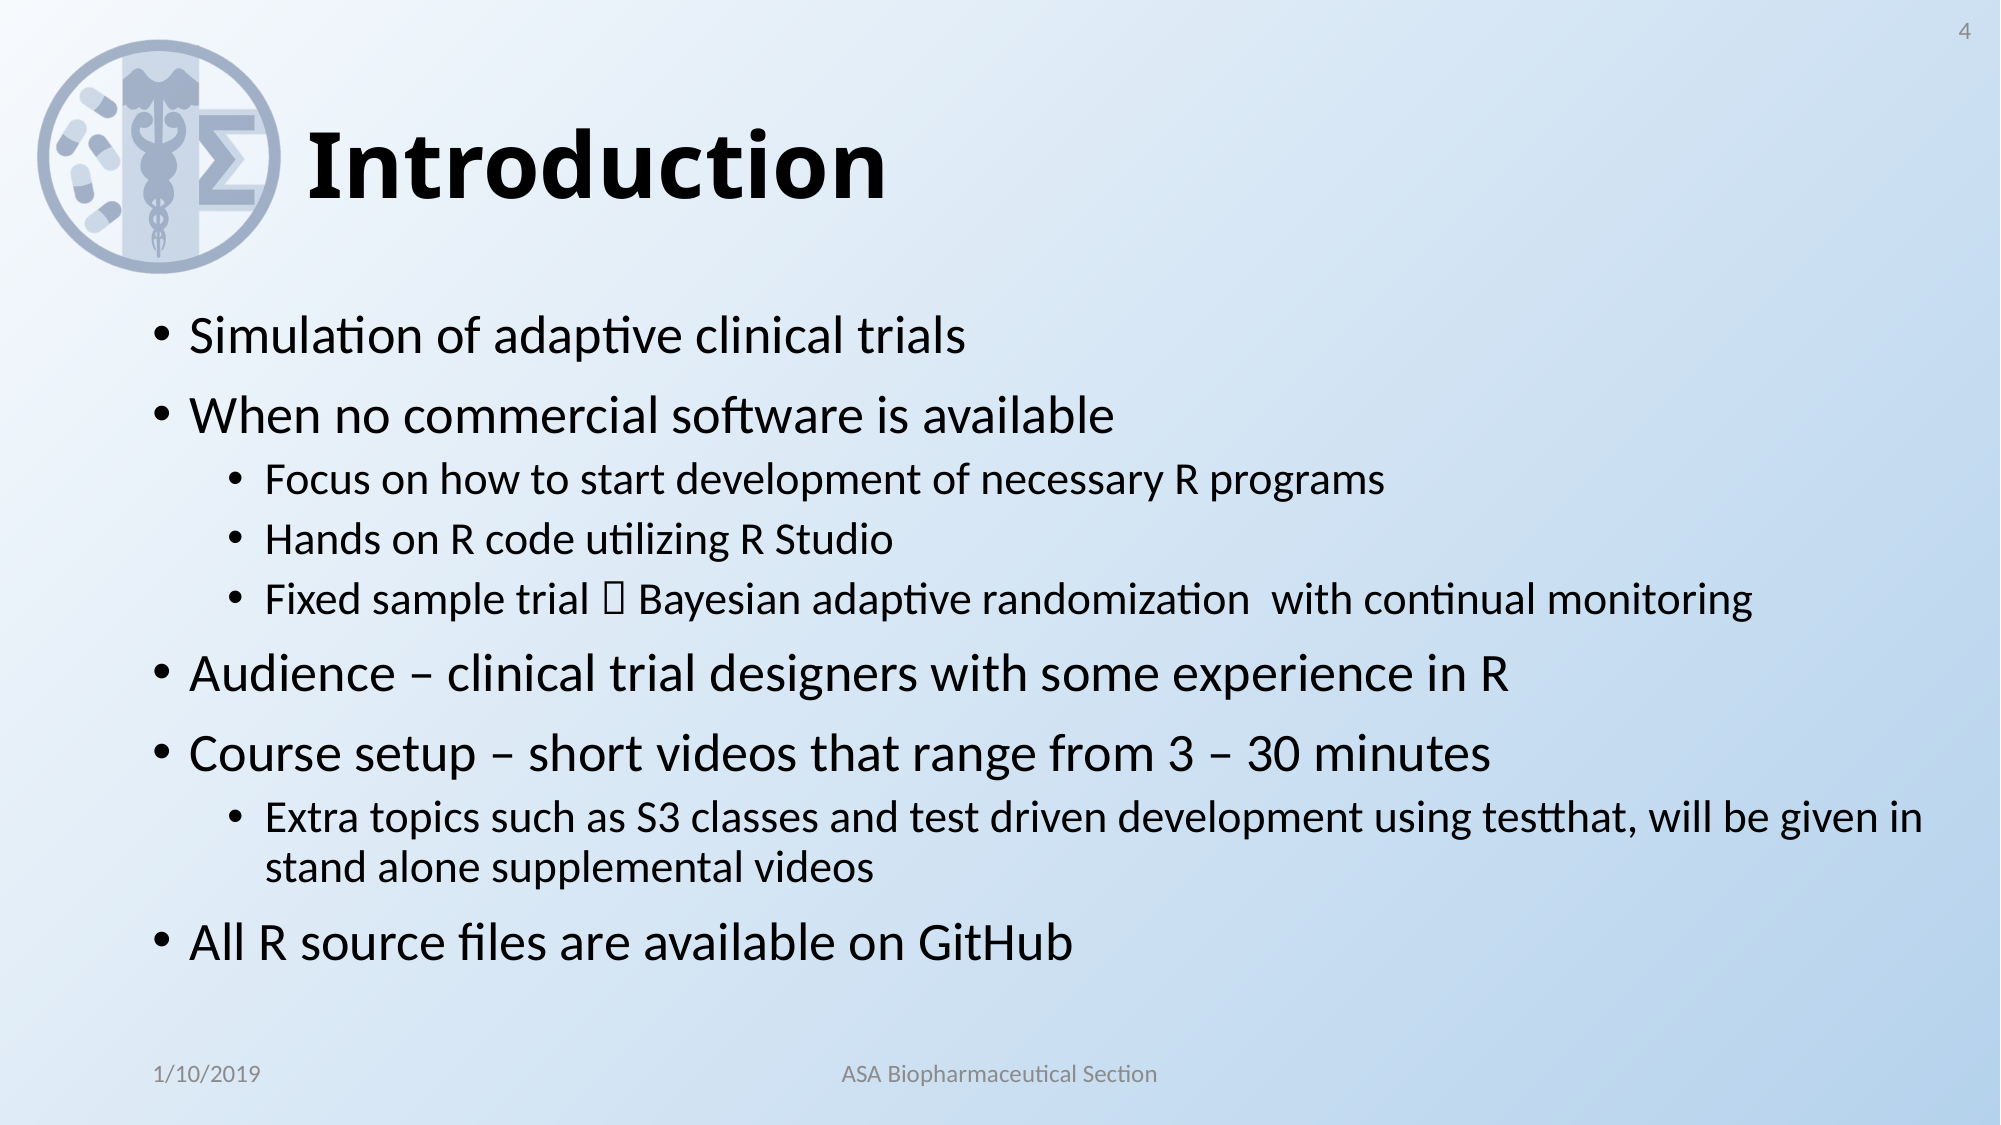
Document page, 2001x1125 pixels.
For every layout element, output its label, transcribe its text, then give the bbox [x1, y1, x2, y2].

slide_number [137, 1042, 588, 1103]
title Introduction [292, 59, 1863, 278]
footer ASA Biopharmaceutical Section [662, 1042, 1338, 1103]
list Simulation of adaptive clinical trials When no commercial software is available Focus on how to start development of necessary R programs Hands on R code utilizing R Studio Fixed sample trial  Bayesian adaptive randomization with continual monitoring Audience – clinical trial designers with some experience in R Course setup – short videos that range from 3 – 30 minutes Extra topics such as S3 classes and test driven development using testthat, will be given in stand alone supplemental videos All R source files are available on GitHub [137, 299, 1977, 1014]
slide_number 4 [1536, 0, 1987, 60]
